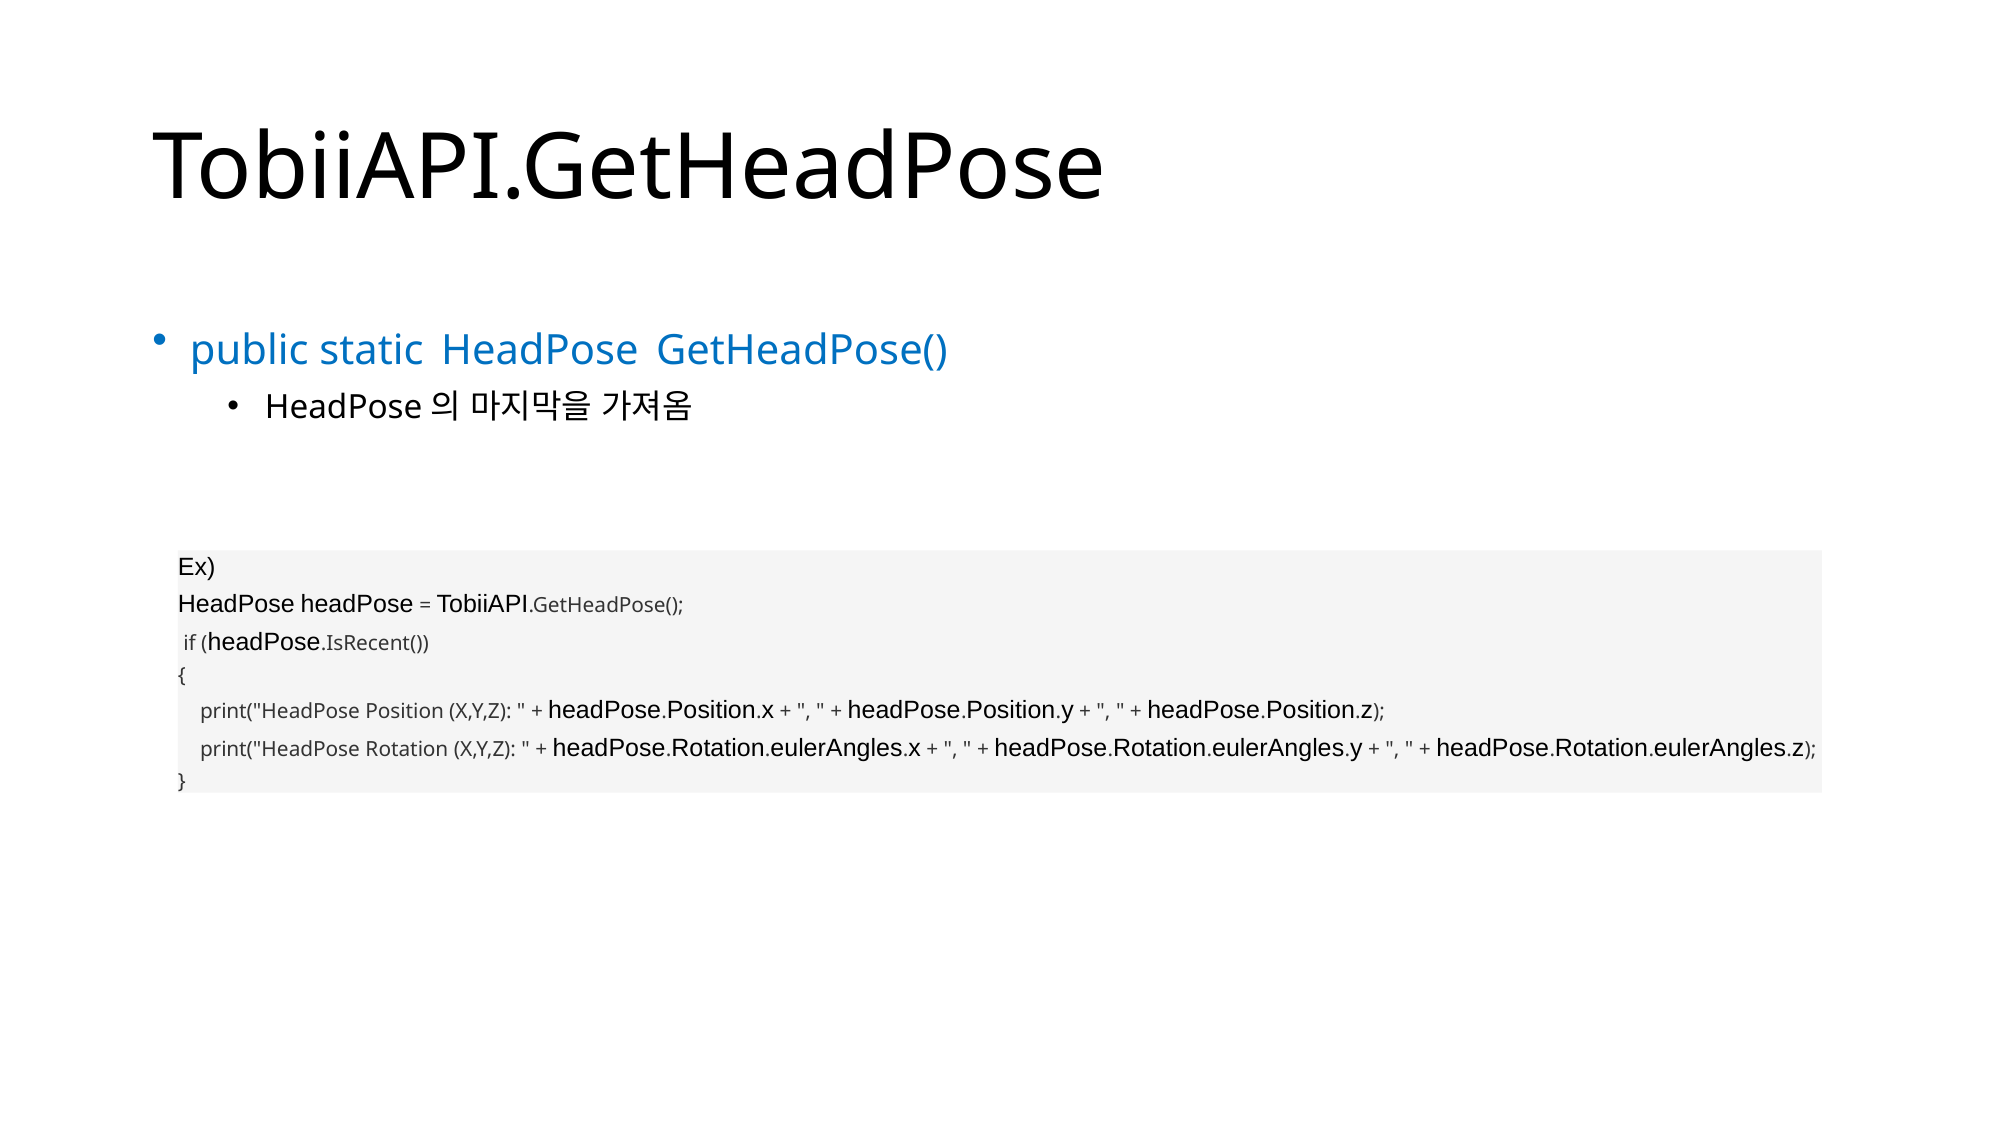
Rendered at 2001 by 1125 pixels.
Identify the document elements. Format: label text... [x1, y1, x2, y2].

list public static HeadPose GetHeadPose() HeadPose의 마지막을 가져옴 [137, 299, 1863, 1014]
text_box Ex) HeadPose headPose = TobiiAPI.GetHeadPose(); if (headPose.IsRecent()) { print("HeadPose Position (X,Y,Z): " + headPose.Position.x + ", " + headPose.Position.y + ", " + headPose.Position.z); print("HeadPose Rotation (X,Y,Z): " + headPose.Rotation.eulerAngles.x + ", " + headPose.Rotation.eulerAngles.y + ", " + headPose.Rotation.eulerAngles.z); } [177, 550, 1822, 793]
title TobiiAPI.GetHeadPose [137, 59, 1863, 278]
